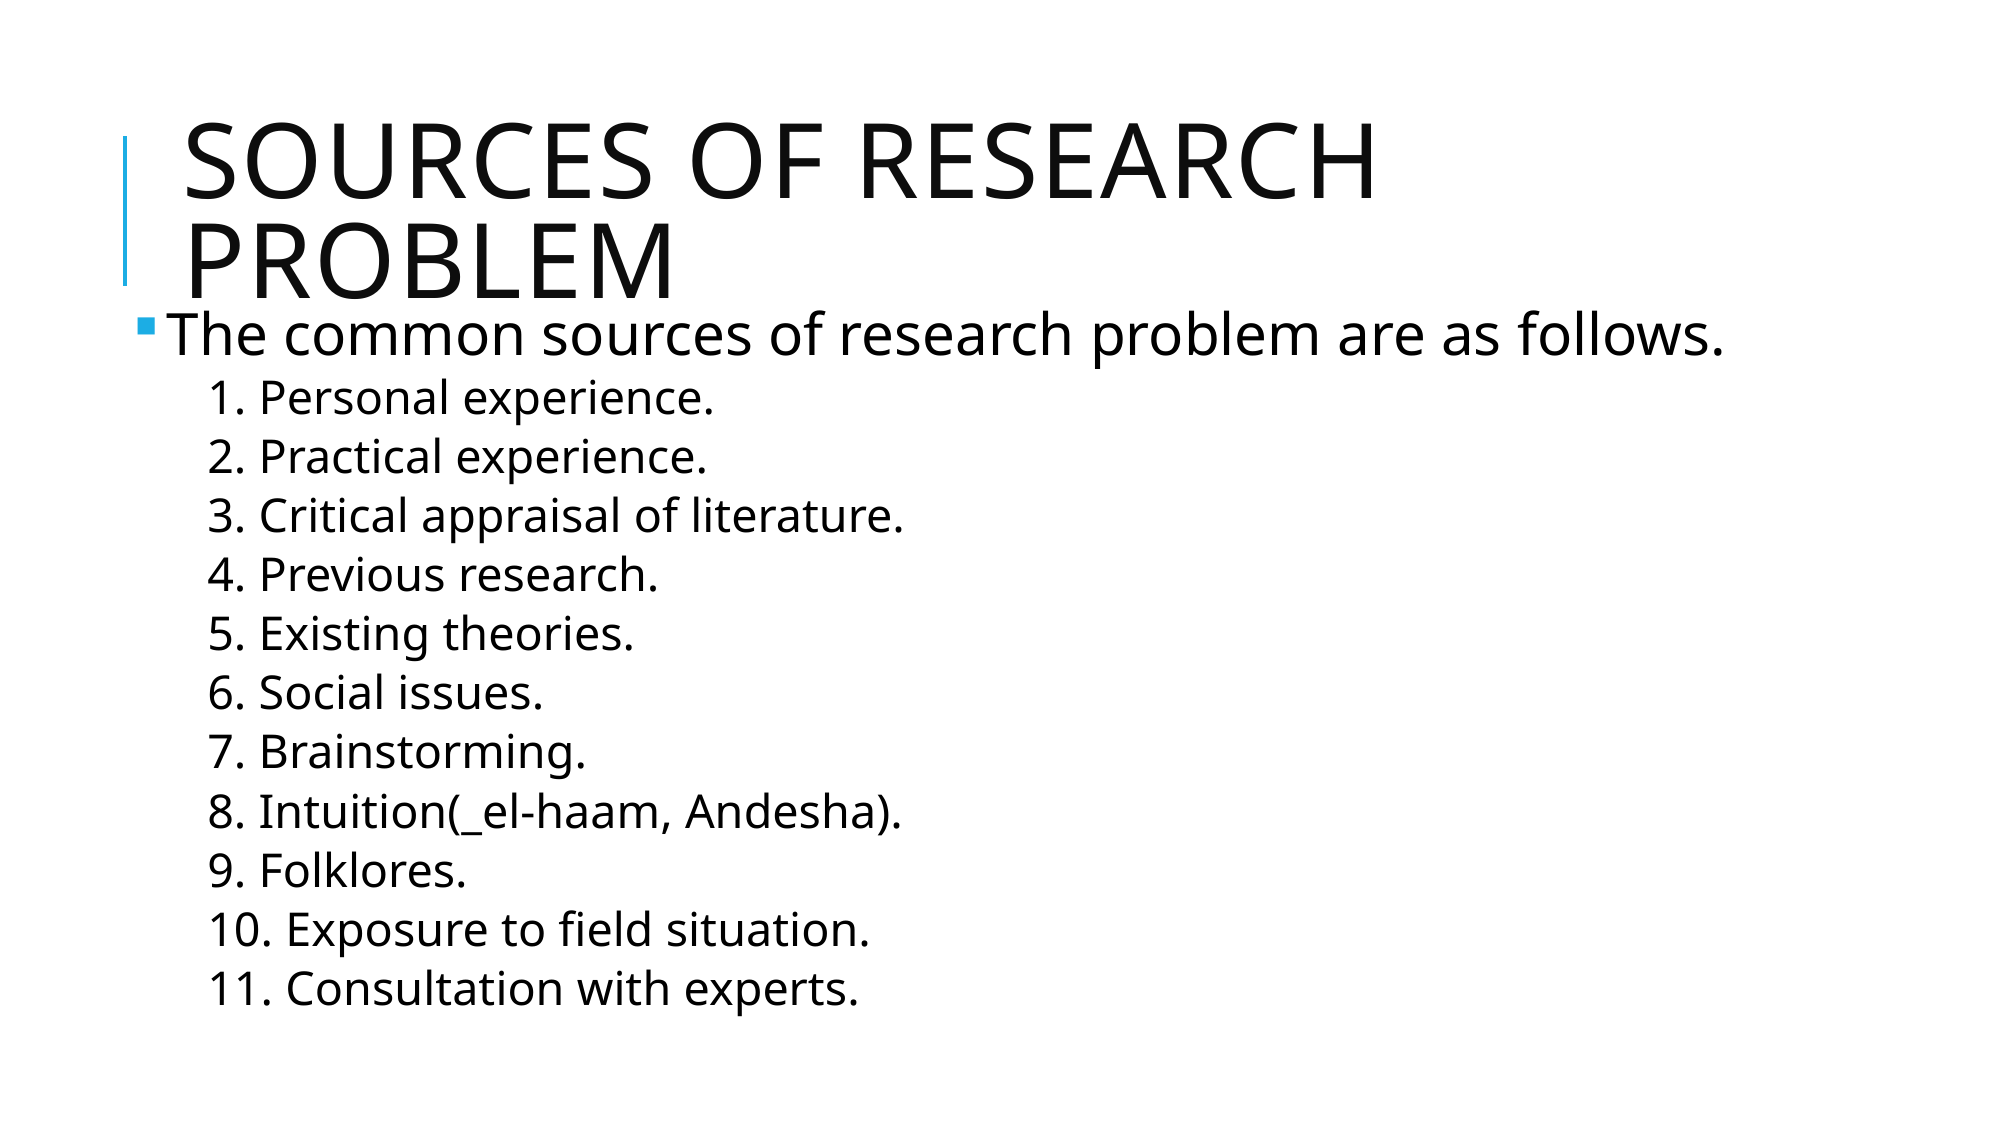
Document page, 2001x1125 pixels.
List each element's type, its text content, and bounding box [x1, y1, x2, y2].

title SOURCES OF RESEARCH PROBLEM [168, 96, 1763, 297]
list The common sources of research problem are as follows. 1. Personal experience. 2. Practical experience. 3. Critical appraisal of literature. 4. Previous research. 5. Existing theories. 6. Social issues. 7. Brainstorming. 8. Intuition(_el-haam, Andesha). 9. Folklores. 10. Exposure to field situation. 11. Consultation with experts. [125, 297, 1763, 1035]
